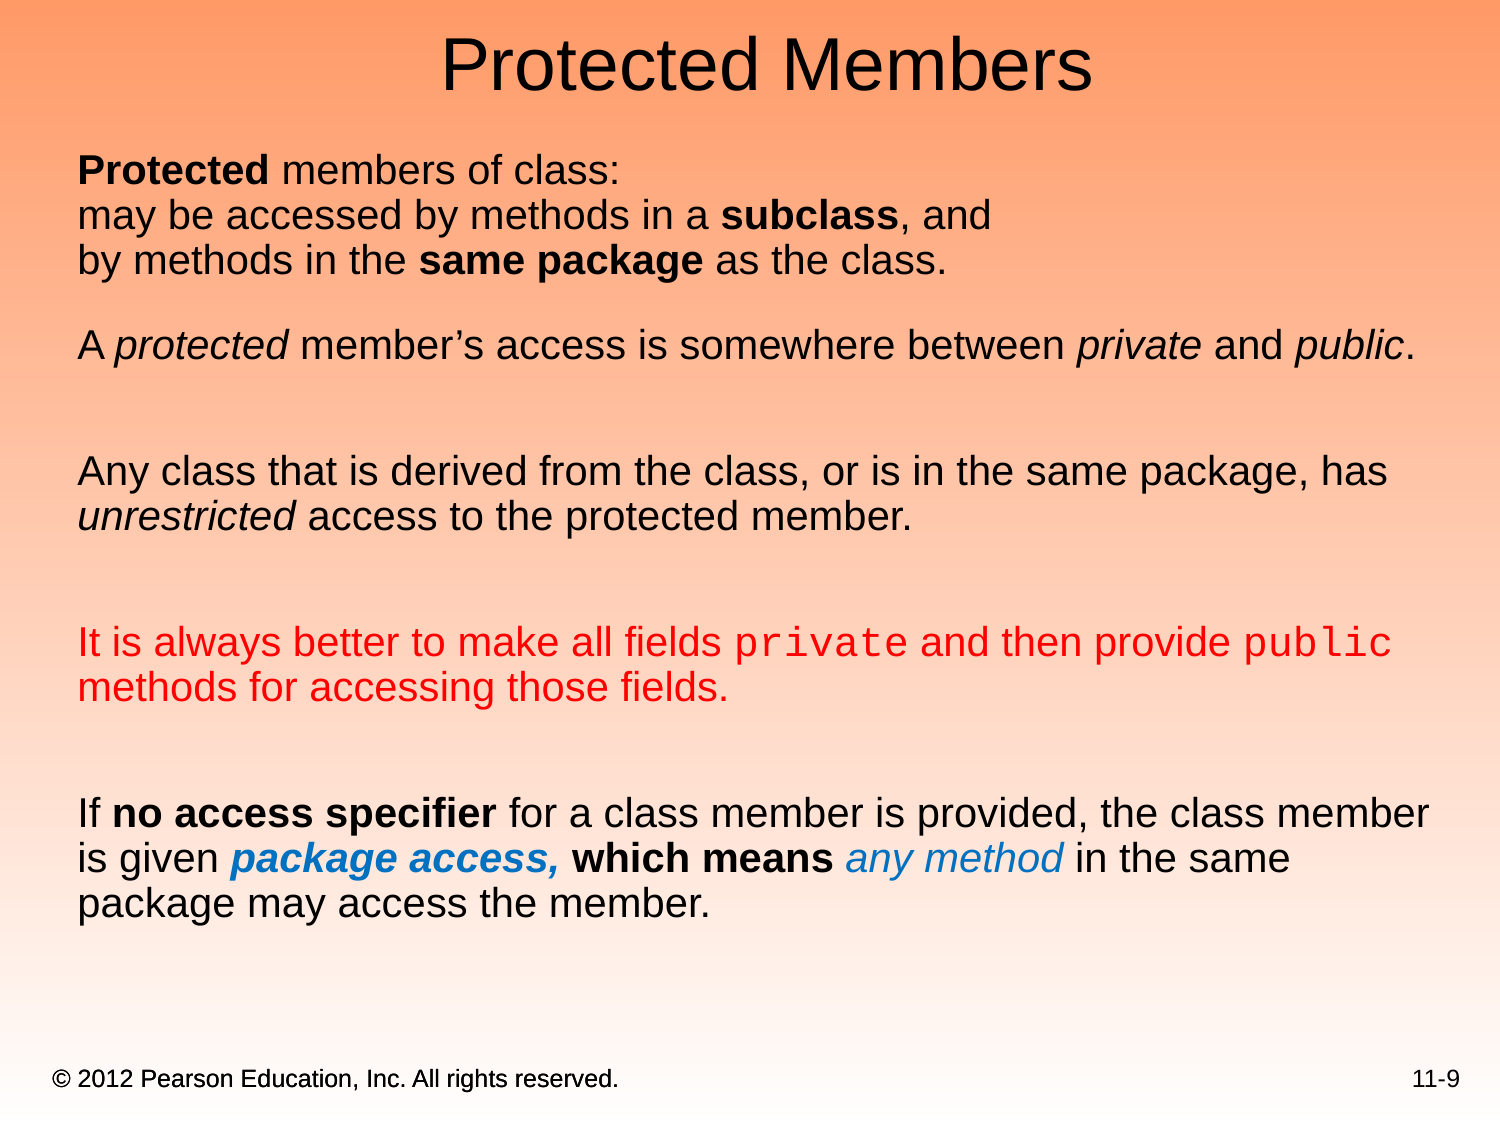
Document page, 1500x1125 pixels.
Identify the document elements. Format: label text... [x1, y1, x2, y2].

title Protected Members [425, 25, 1188, 113]
list Protected members of class: may be accessed by methods in a subclass, and by methods in the same package as the class. A protected member’s access is somewhere between private and public. Any class that is derived from the class, or is in the same package, has unrestricted access to the protected member. It is always better to make all fields private and then provide public methods for accessing those fields. If no access specifier for a class member is provided, the class member is given package access, which means any method in the same package may access the member. [62, 140, 1438, 1029]
text_box 11-9 [1162, 1024, 1475, 1100]
